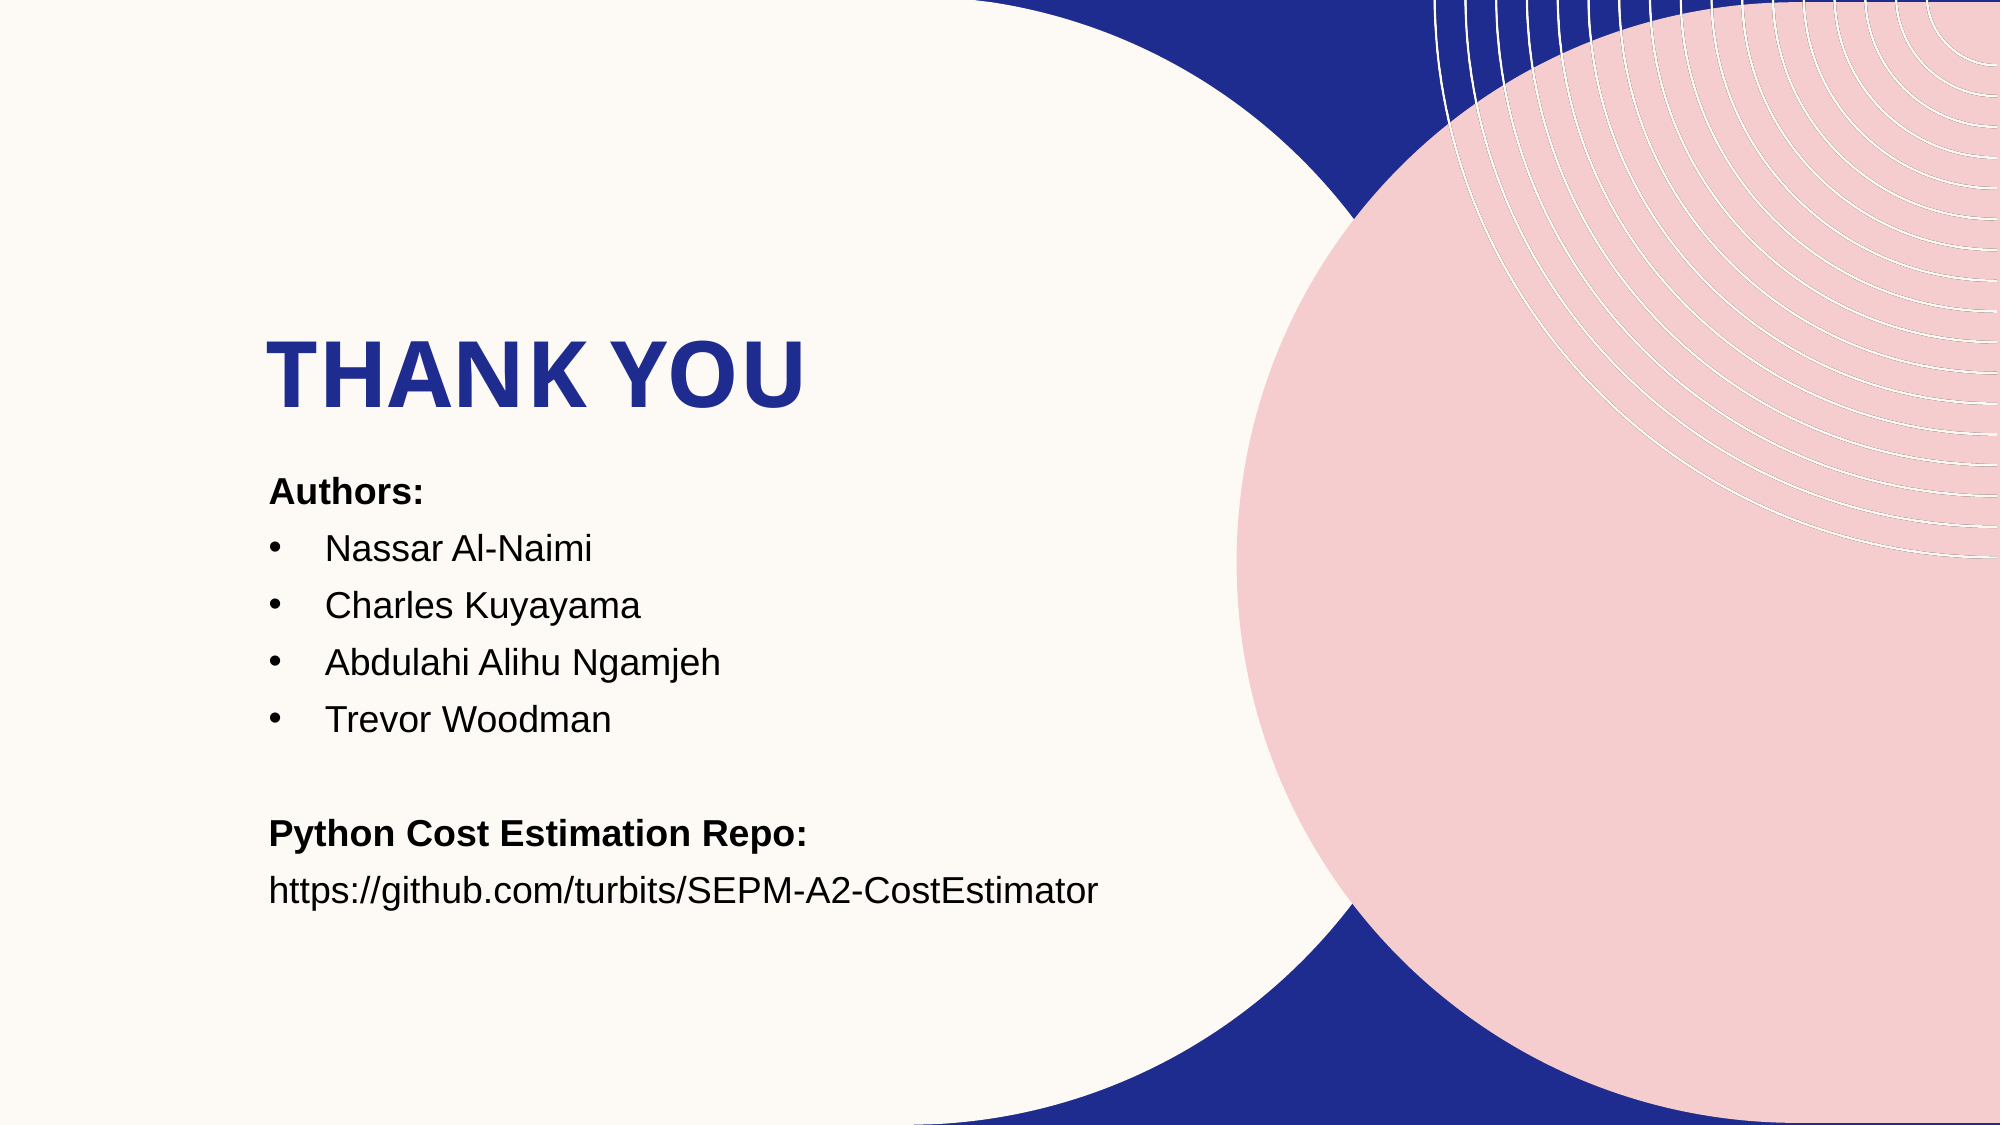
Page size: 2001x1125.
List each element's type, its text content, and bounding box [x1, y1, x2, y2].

subtitle Authors: Nassar Al-Naimi Charles Kuyayama Abdulahi Alihu Ngamjeh Trevor Woodman Python Cost Estimation Repo: https://github.com/turbits/SEPM-A2-CostEstimator [253, 467, 1273, 1023]
picture [1433, 0, 1997, 559]
title THANK YOU [250, 323, 935, 434]
